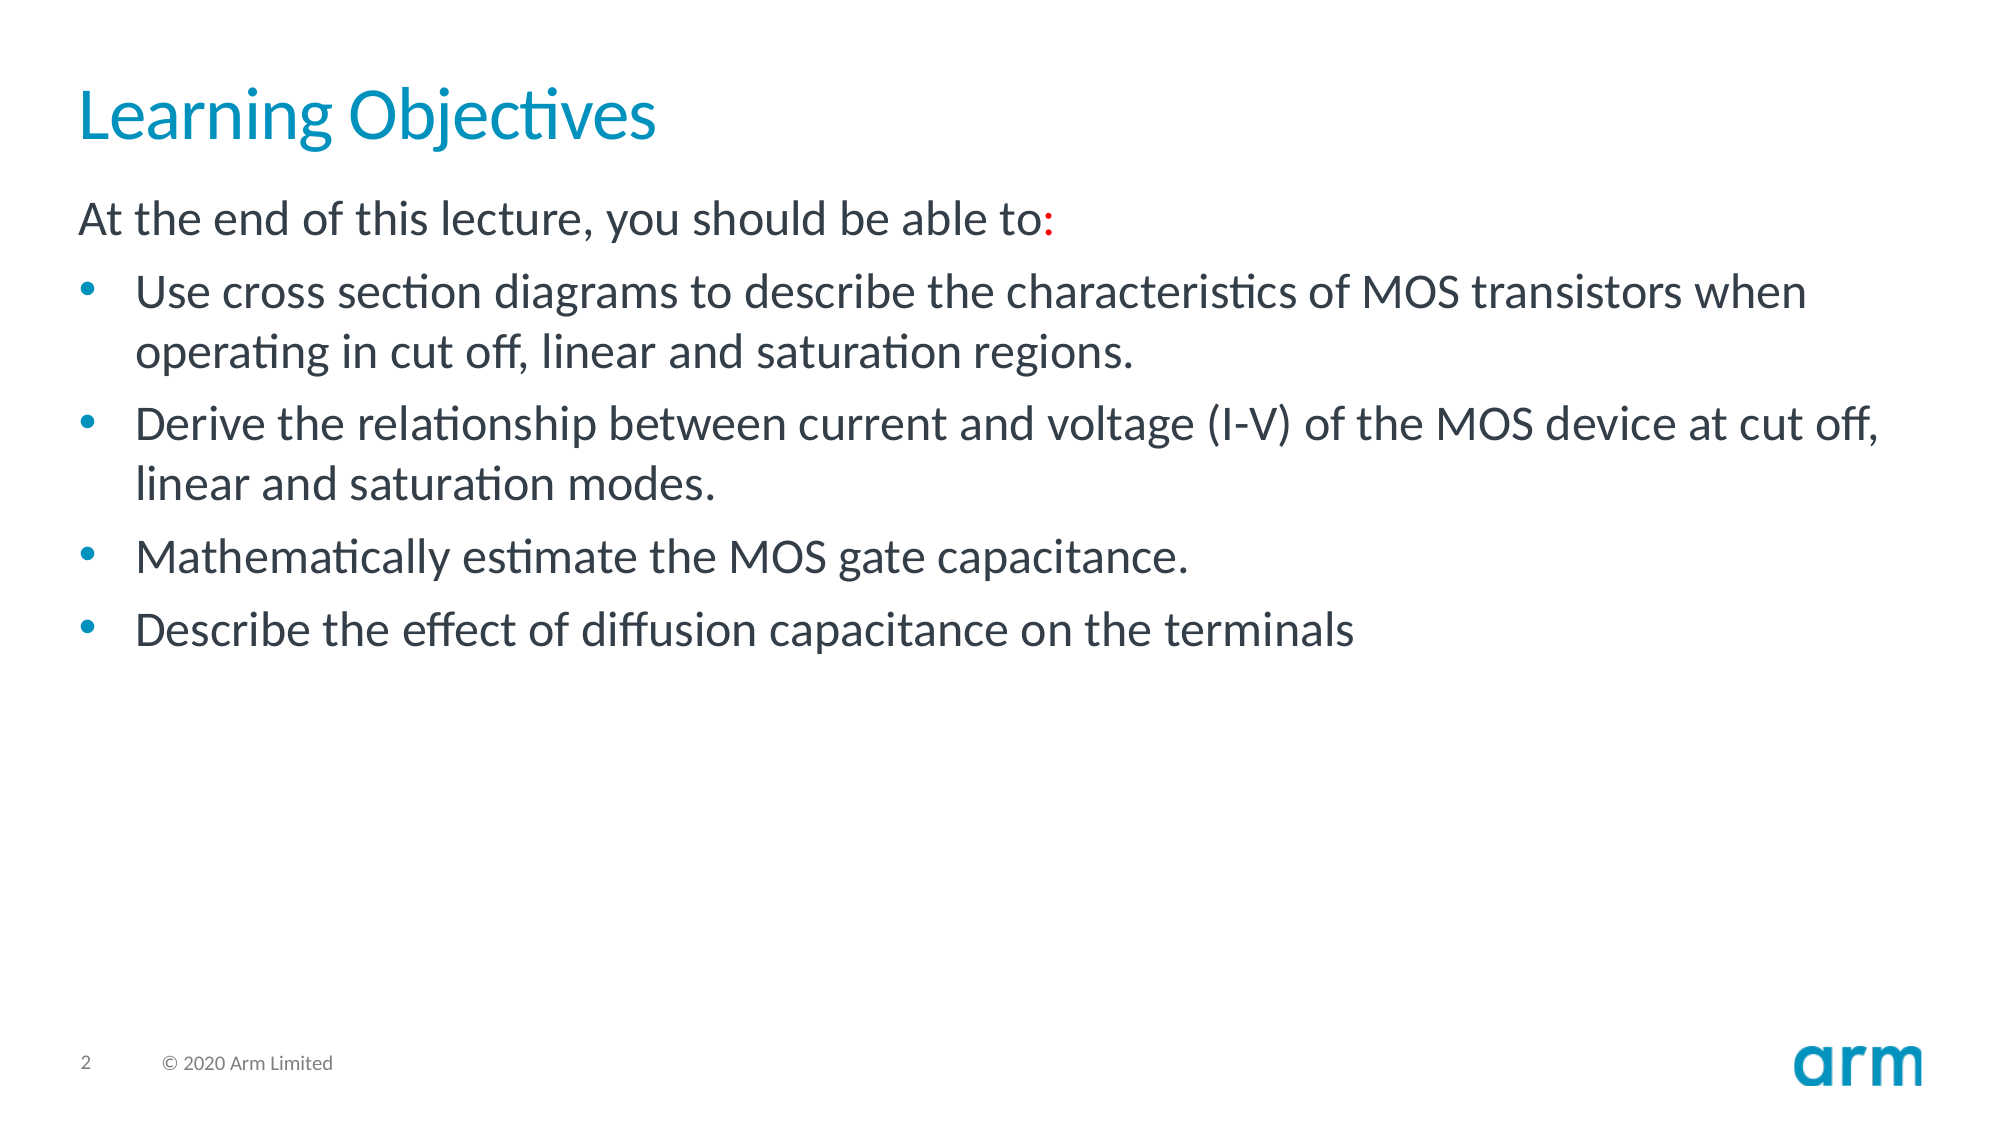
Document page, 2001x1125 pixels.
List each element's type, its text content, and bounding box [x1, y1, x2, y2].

list At the end of this lecture, you should be able to: Use cross section diagrams to describe the characteristics of MOS transistors when operating in cut off, linear and saturation regions. Derive the relationship between current and voltage (I-V) of the MOS device at cut off, linear and saturation modes. Mathematically estimate the MOS gate capacitance. Describe the effect of diffusion capacitance on the terminals [78, 185, 1923, 941]
title Learning Objectives [78, 78, 1922, 185]
